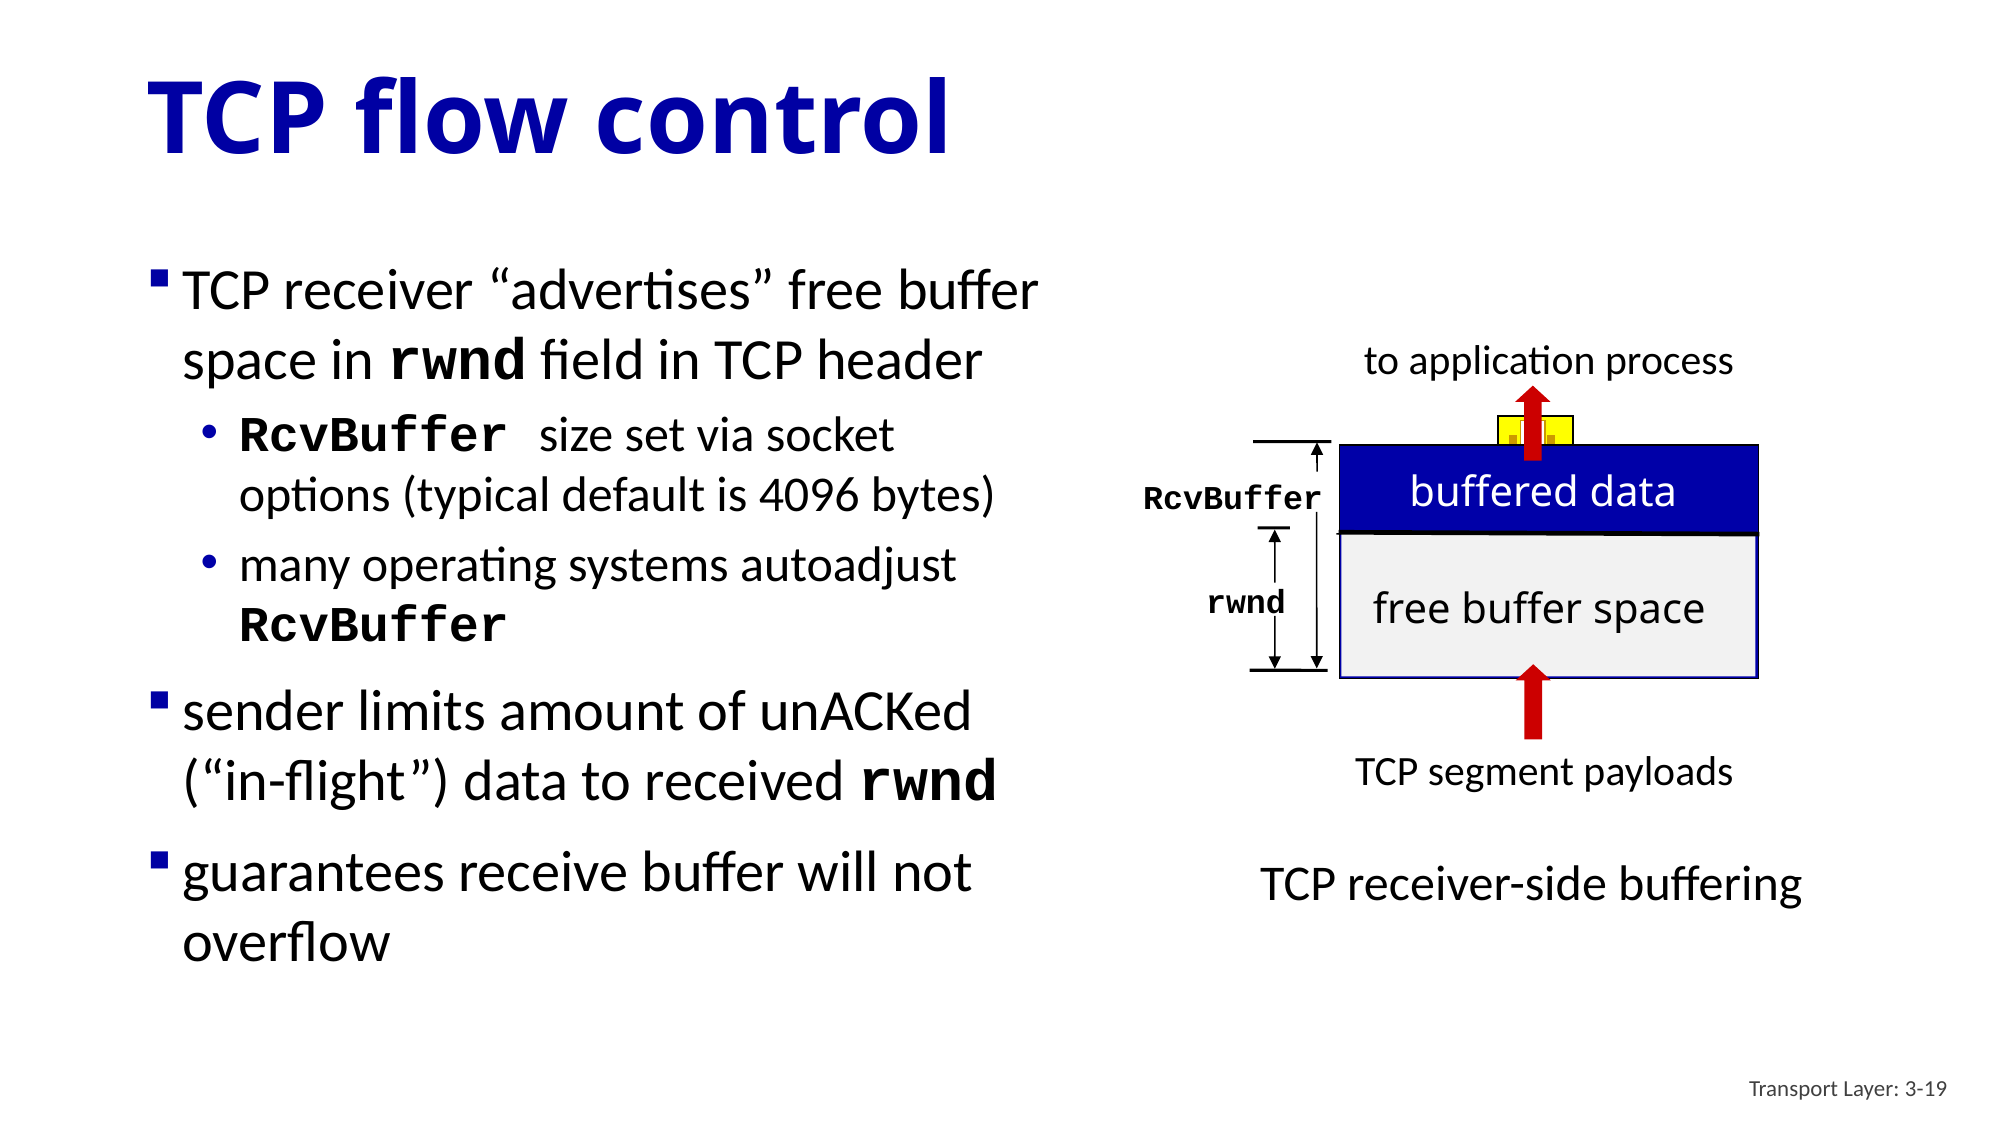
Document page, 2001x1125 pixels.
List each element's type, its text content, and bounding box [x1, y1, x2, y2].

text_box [1336, 385, 1760, 740]
text_box [1268, 529, 1281, 583]
text_box [1310, 442, 1324, 468]
text_box TCP segment payloads [1340, 740, 1749, 801]
text_box to application process [1348, 325, 1750, 385]
text_box TCP receiver-side buffering [1245, 842, 1818, 918]
title TCP flow control [131, 47, 2000, 195]
text_box [1310, 524, 1323, 669]
text_box RcvBuffer [1128, 468, 1336, 524]
text_box TCP receiver “advertises” free buffer space in rwnd field in TCP header RcvBuffer size set via socket options (typical default is 4096 bytes) many operating systems autoadjust RcvBuffer sender limits amount of unACKed (“in-flight”) data to received rwnd guarantees receive buffer will not overflow [109, 243, 1066, 1049]
text_box [1268, 615, 1281, 669]
slide_number Transport Layer: 3-19 [1512, 1056, 1963, 1117]
text_box rwnd [1191, 573, 1301, 628]
